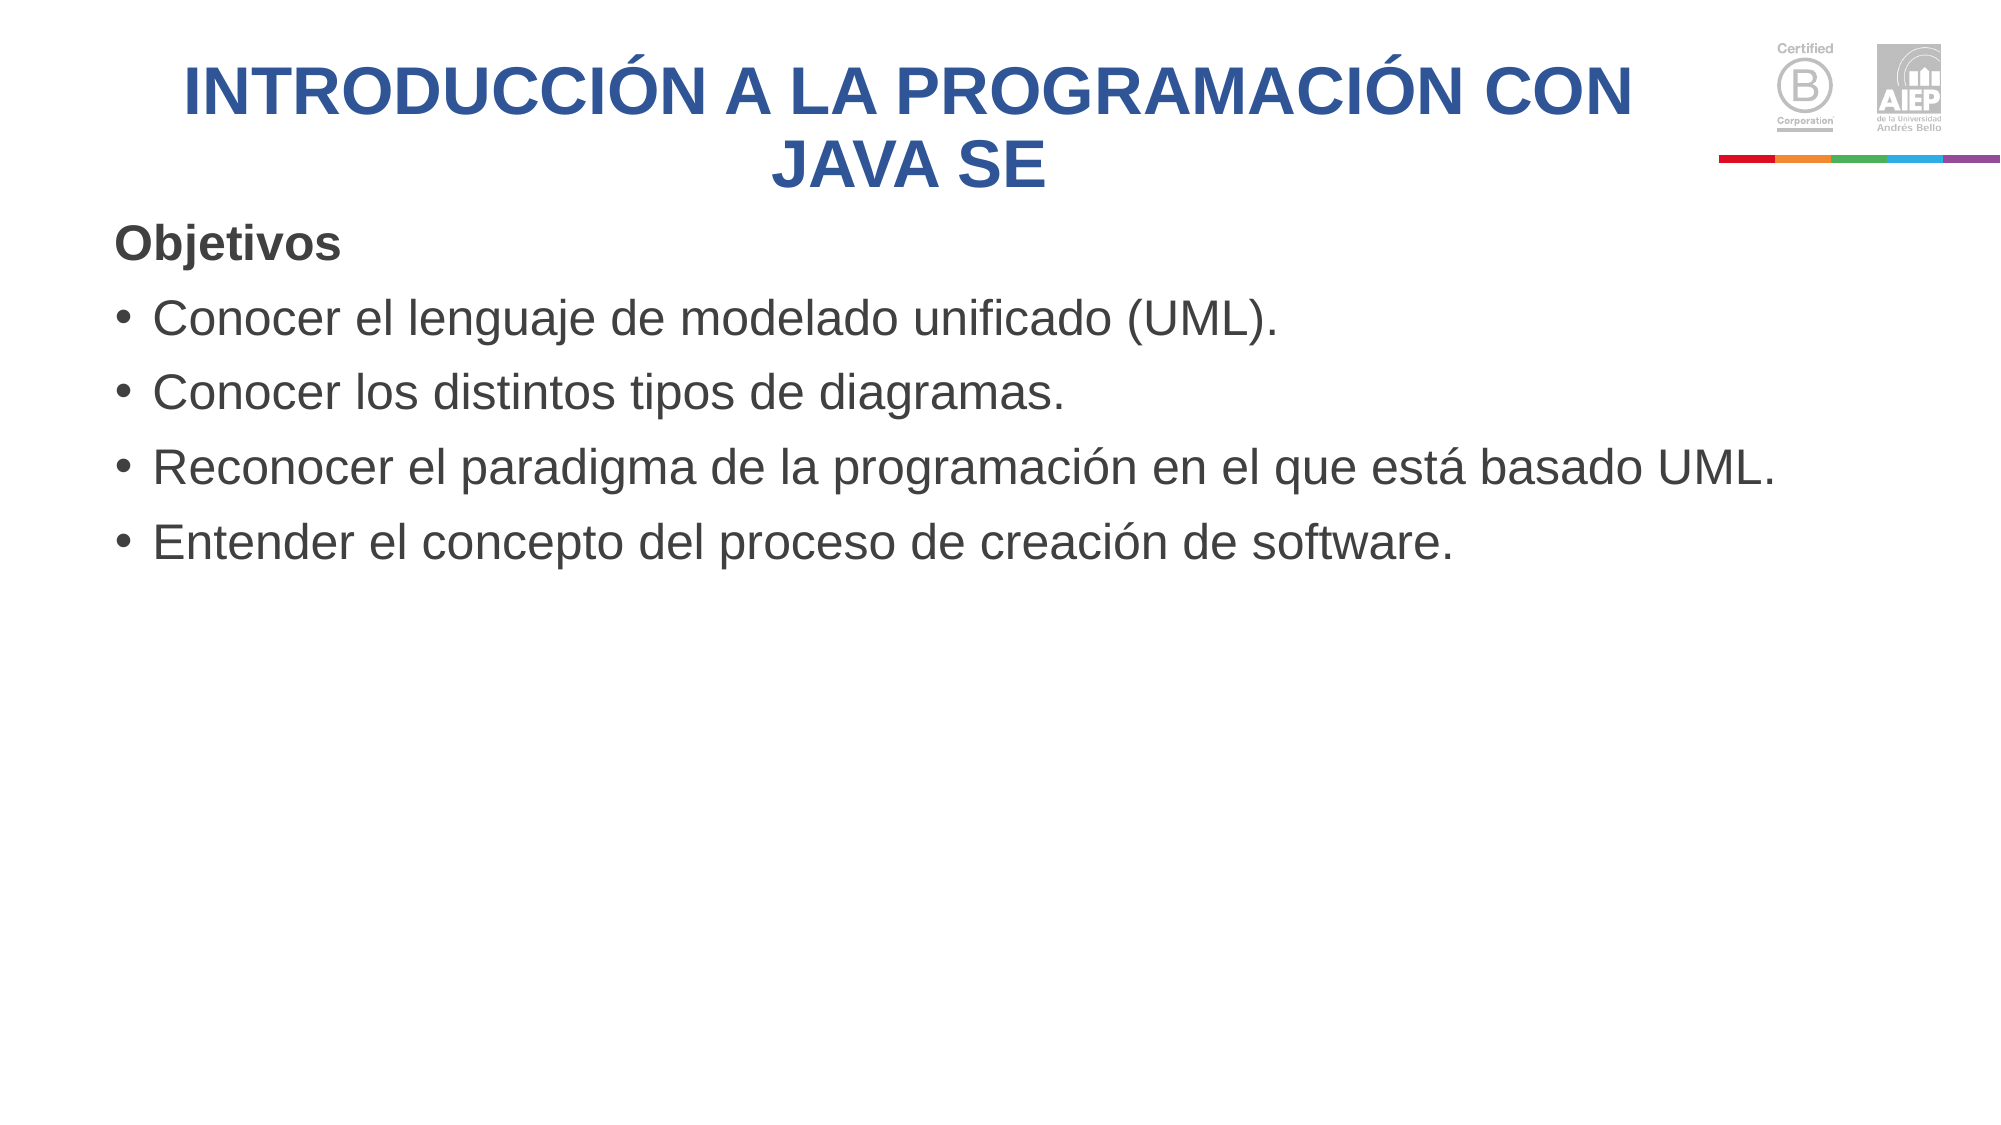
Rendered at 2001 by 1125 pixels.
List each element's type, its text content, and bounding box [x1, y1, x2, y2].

list Objetivos Conocer el lenguaje de modelado unificado (UML). Conocer los distintos tipos de diagramas. Reconocer el paradigma de la programación en el que está basado UML. Entender el concepto del proceso de creación de software. [99, 209, 1900, 1071]
picture [1877, 44, 1941, 131]
title INTRODUCCIÓN A LA PROGRAMACIÓN CON JAVA SE [99, 48, 1719, 209]
